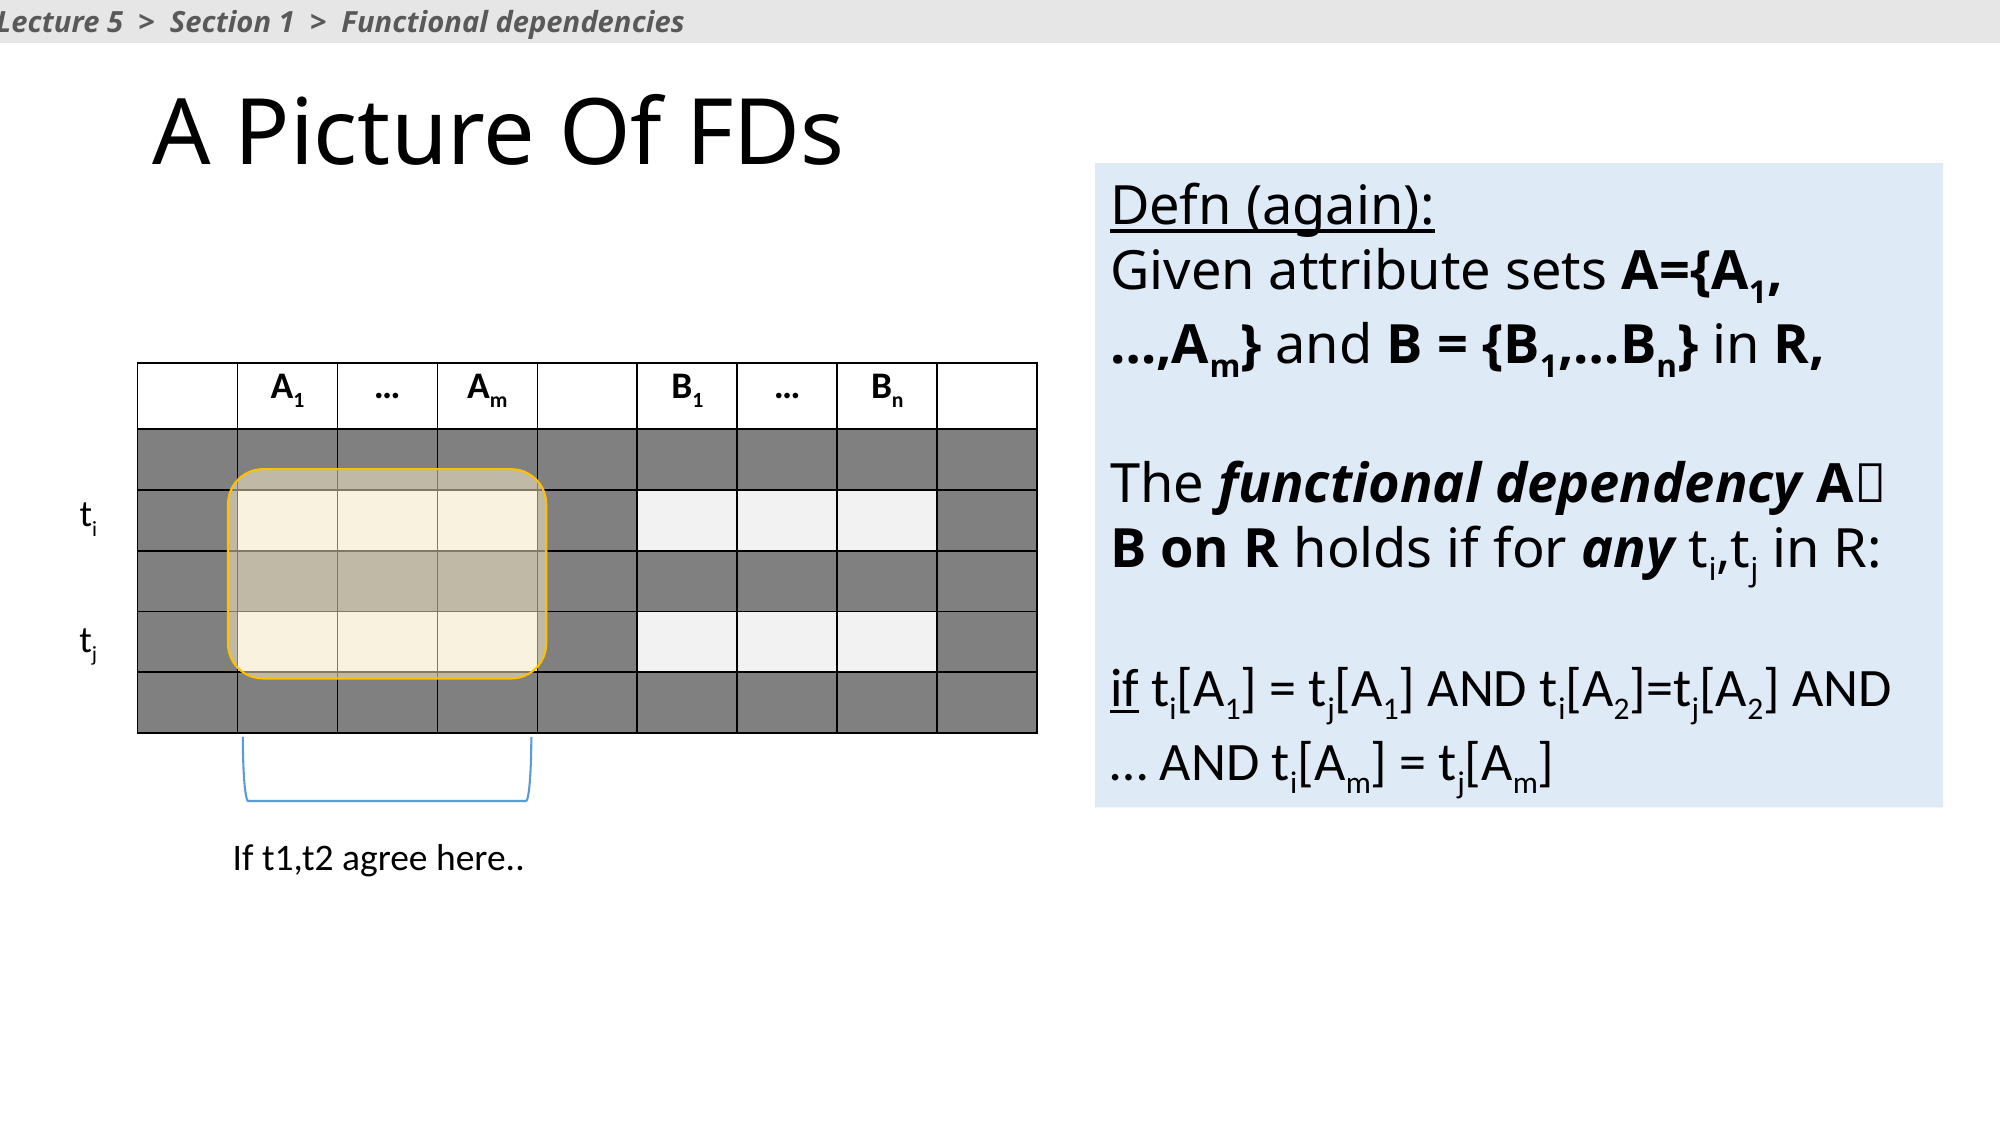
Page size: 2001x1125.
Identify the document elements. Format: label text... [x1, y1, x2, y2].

text_box Defn (again): Given attribute sets A={A1,…,Am} and B = {B1,…Bn} in R, The functional dependency A B on R holds if for any ti,tj in R: if ti[A1] = tj[A1] AND ti[A2]=tj[A2] AND … AND ti[Am] = tj[Am] [1095, 163, 1944, 808]
table_header Bn [838, 364, 936, 428]
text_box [0, 0, 2000, 47]
table_cell [738, 491, 836, 550]
table_cell [138, 491, 229, 550]
table_cell [138, 612, 237, 671]
table_cell [938, 612, 1036, 671]
table_cell [238, 673, 337, 732]
table_cell [538, 612, 636, 671]
table_cell [938, 552, 1036, 611]
table_cell [738, 612, 836, 671]
table_cell [338, 430, 437, 468]
table_cell [538, 673, 636, 732]
text_box If t1,t2 agree here.. [211, 825, 547, 886]
table_header [538, 364, 636, 428]
table_cell [838, 673, 936, 732]
title A Picture Of FDs [137, 47, 1863, 244]
table_cell [638, 552, 736, 611]
text_box [241, 736, 533, 803]
table_cell [638, 491, 736, 550]
table_header A1 [238, 364, 337, 428]
table_cell [738, 430, 836, 489]
table_cell [338, 680, 437, 732]
table_cell [238, 430, 337, 477]
table_cell [838, 552, 936, 611]
table_cell [538, 430, 636, 489]
table_cell [738, 552, 836, 611]
table_cell [638, 430, 736, 489]
table_cell [938, 673, 1036, 732]
text_box tj [39, 607, 138, 674]
table_cell [938, 430, 1036, 489]
table_cell [938, 491, 1036, 550]
table_cell [638, 673, 736, 732]
table_header [138, 364, 237, 428]
table_cell [838, 612, 936, 671]
text_box ti [39, 481, 138, 548]
table_cell [546, 491, 636, 550]
table_cell [838, 430, 936, 489]
text_box [226, 468, 548, 680]
table_cell [548, 552, 636, 611]
table_cell [138, 673, 237, 732]
table_cell [138, 430, 237, 489]
table_header … [738, 364, 836, 428]
table_cell [638, 612, 736, 671]
table_cell [438, 673, 537, 732]
table_cell [738, 673, 836, 732]
table_cell [438, 430, 537, 478]
table_header [938, 364, 1036, 428]
table_cell [138, 552, 226, 611]
table_header … [338, 364, 437, 428]
table_cell [838, 491, 936, 550]
table_header Am [438, 364, 537, 428]
table_header B1 [638, 364, 736, 428]
